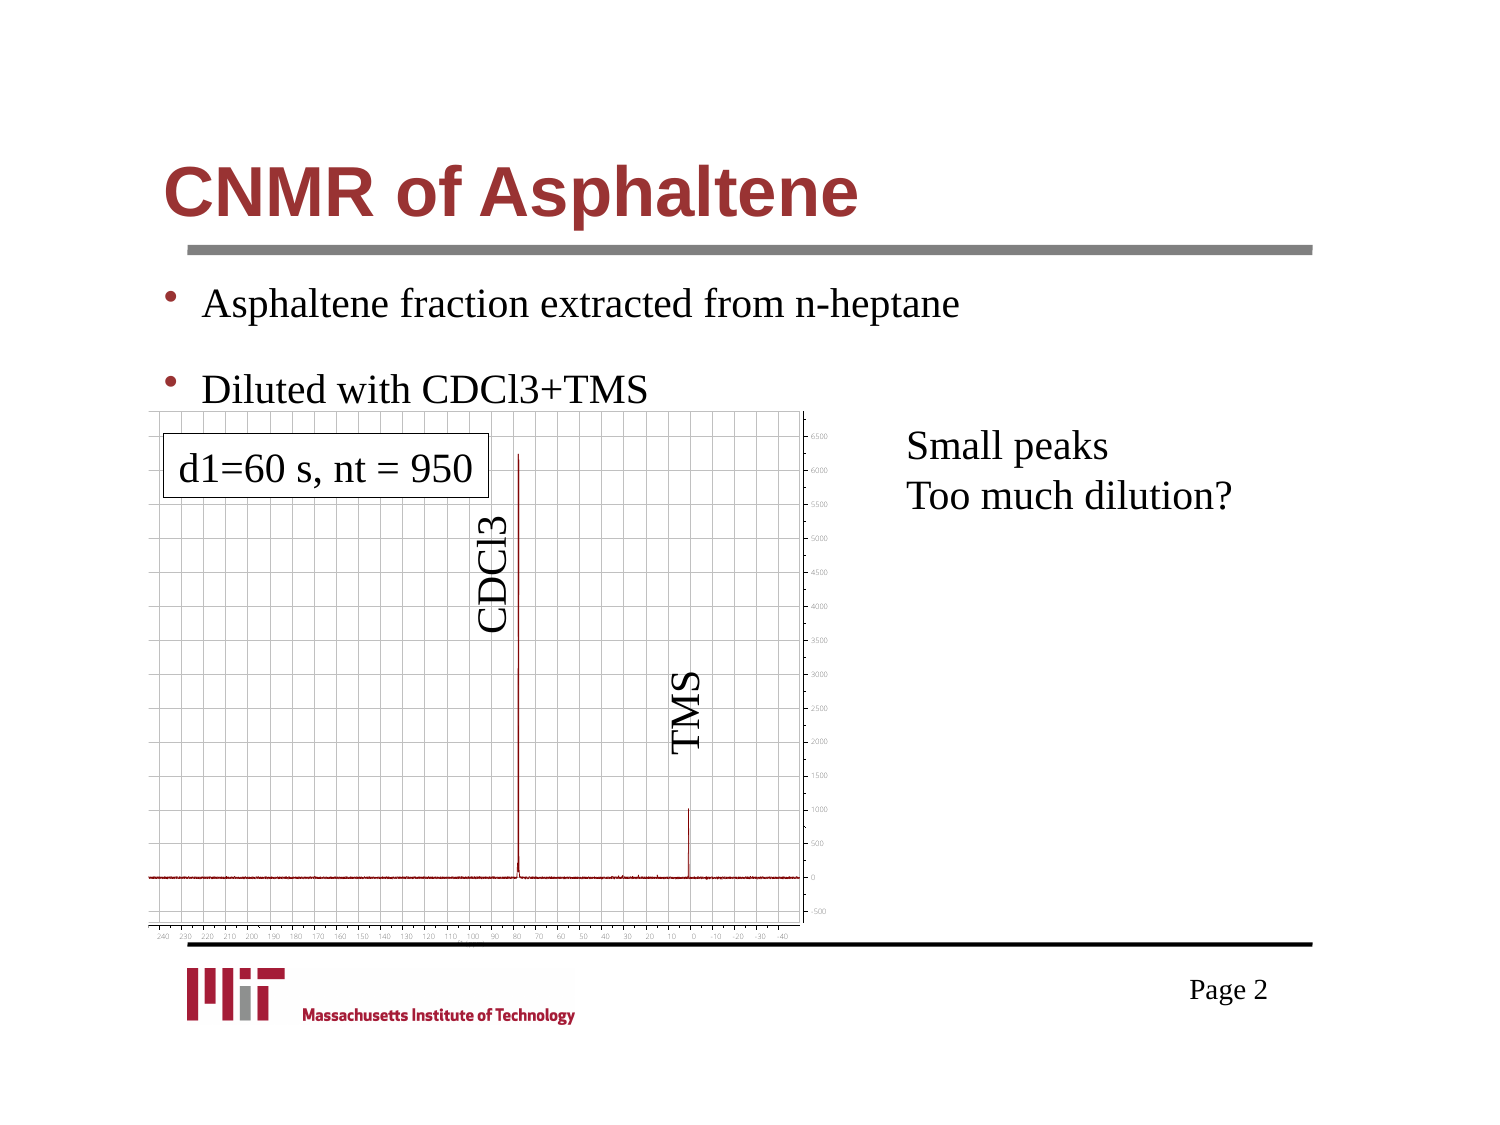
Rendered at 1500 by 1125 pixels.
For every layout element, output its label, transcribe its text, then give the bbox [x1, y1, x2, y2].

slide_number Page 2 [1174, 962, 1329, 1013]
picture [148, 409, 831, 952]
text_box Small peaks Too much dilution? [891, 410, 1248, 526]
picture [187, 968, 575, 1025]
list Asphaltene fraction extracted from n-heptane Diluted with CDCl3+TMS [148, 262, 1334, 788]
title CNMR of Asphaltene [148, 87, 1315, 262]
